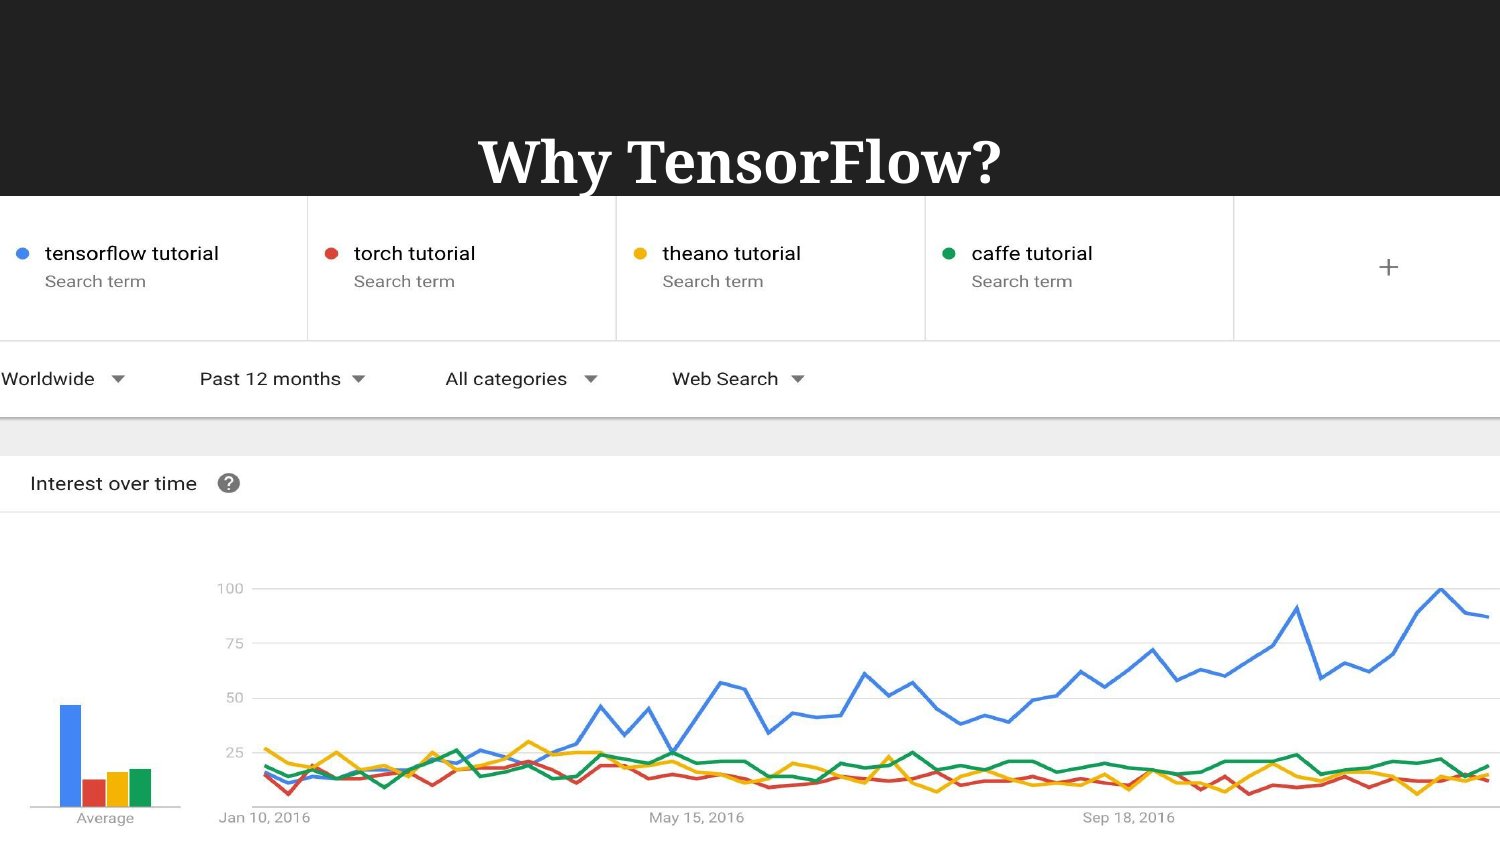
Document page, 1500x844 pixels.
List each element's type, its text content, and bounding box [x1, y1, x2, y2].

text_box [0, 196, 1500, 844]
title Why TensorFlow? [476, 122, 1024, 196]
